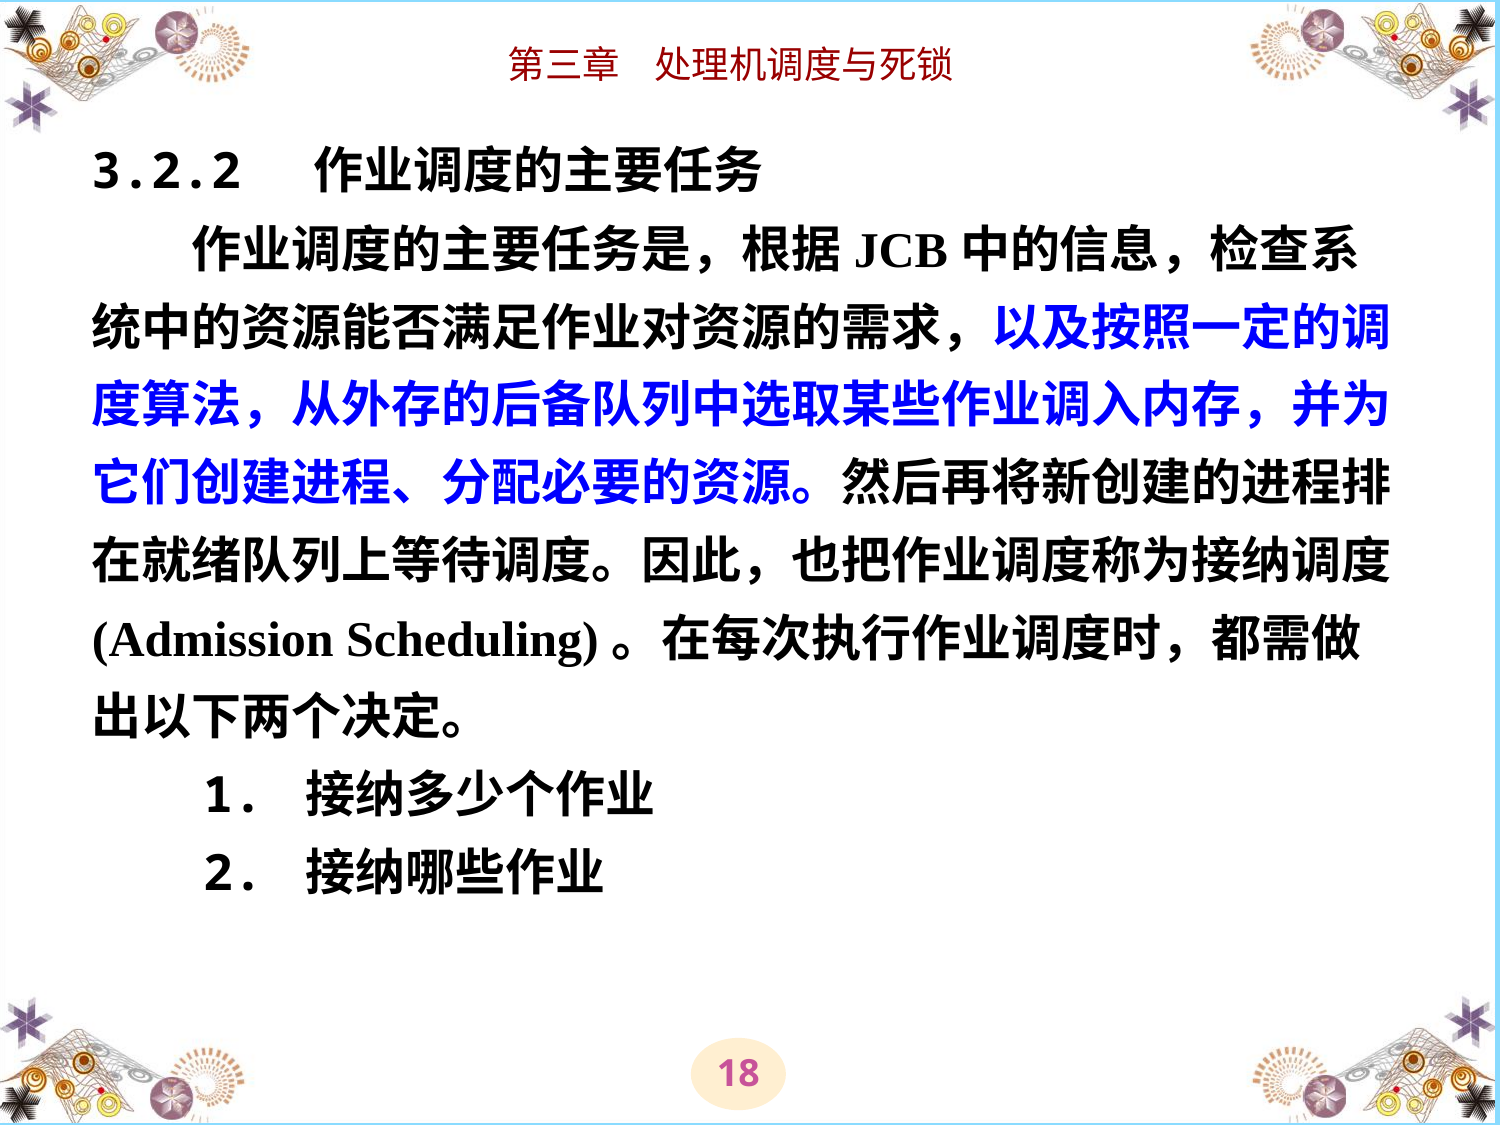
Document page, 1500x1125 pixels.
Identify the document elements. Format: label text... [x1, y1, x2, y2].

picture [0, 2, 1495, 1123]
title 3.2.2 作业调度的主要任务 作业调度的主要任务是，根据JCB中的信息，检查系统中的资源能否满足作业对资源的需求，以及按照一定的调度算法，从外存的后备队列中选取某些作业调入内存，并为它们创建进程、分配必要的资源。然后再将新创建的进程排在就绪队列上等待调度。因此，也把作业调度称为接纳调度(Admission Scheduling)。在每次执行作业调度时，都需做出以下两个决定。 1. 接纳多少个作业 2. 接纳哪些作业 [76, 113, 1424, 1024]
